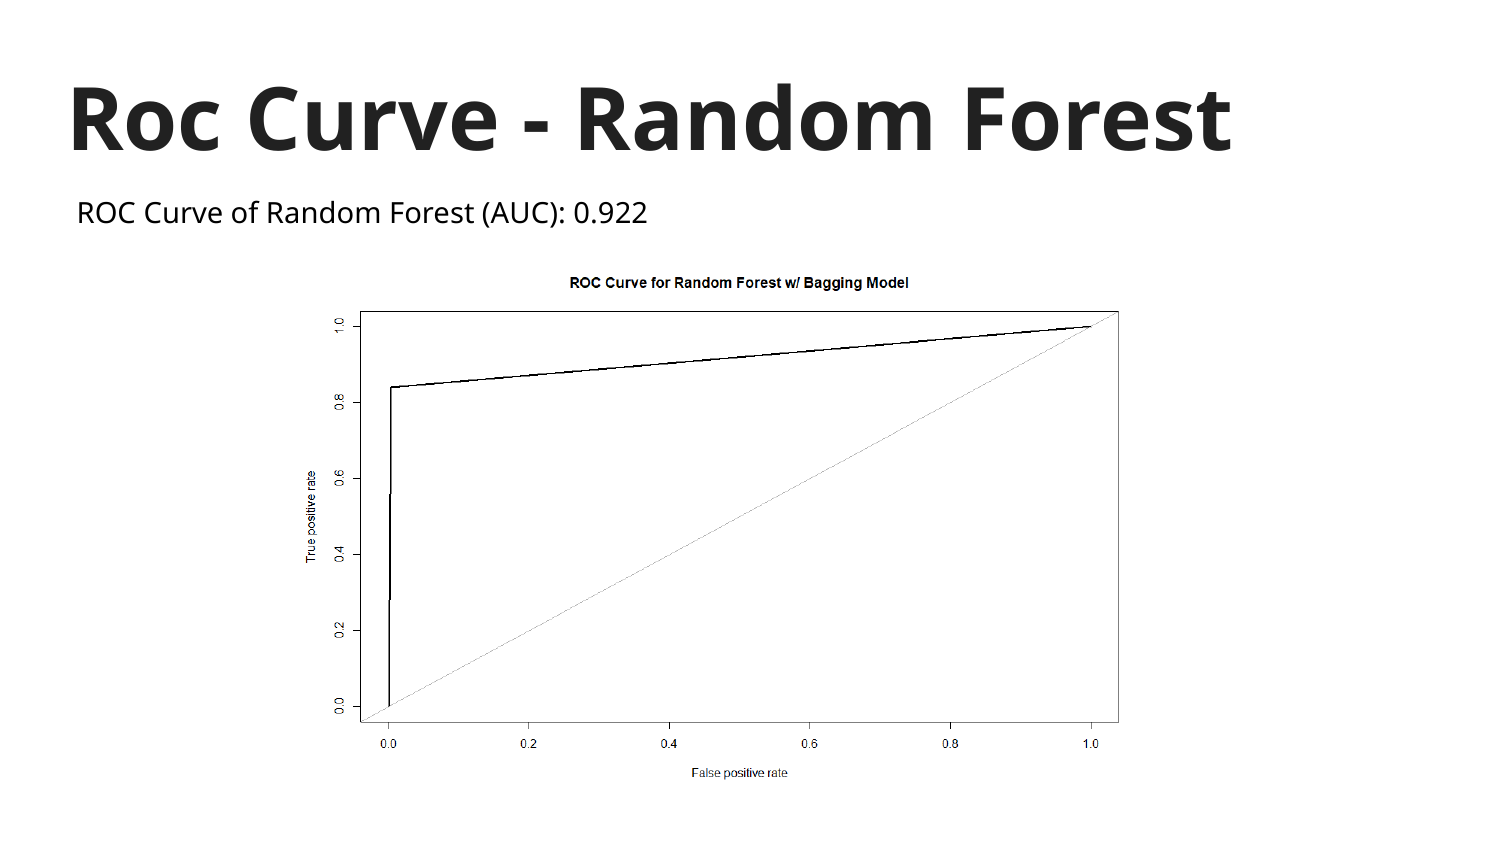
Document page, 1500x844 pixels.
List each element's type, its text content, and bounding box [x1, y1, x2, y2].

picture [300, 251, 1150, 795]
text_box ROC Curve of Random Forest (AUC): 0.922 [61, 179, 810, 267]
title Roc Curve - Random Forest [51, 48, 1449, 180]
